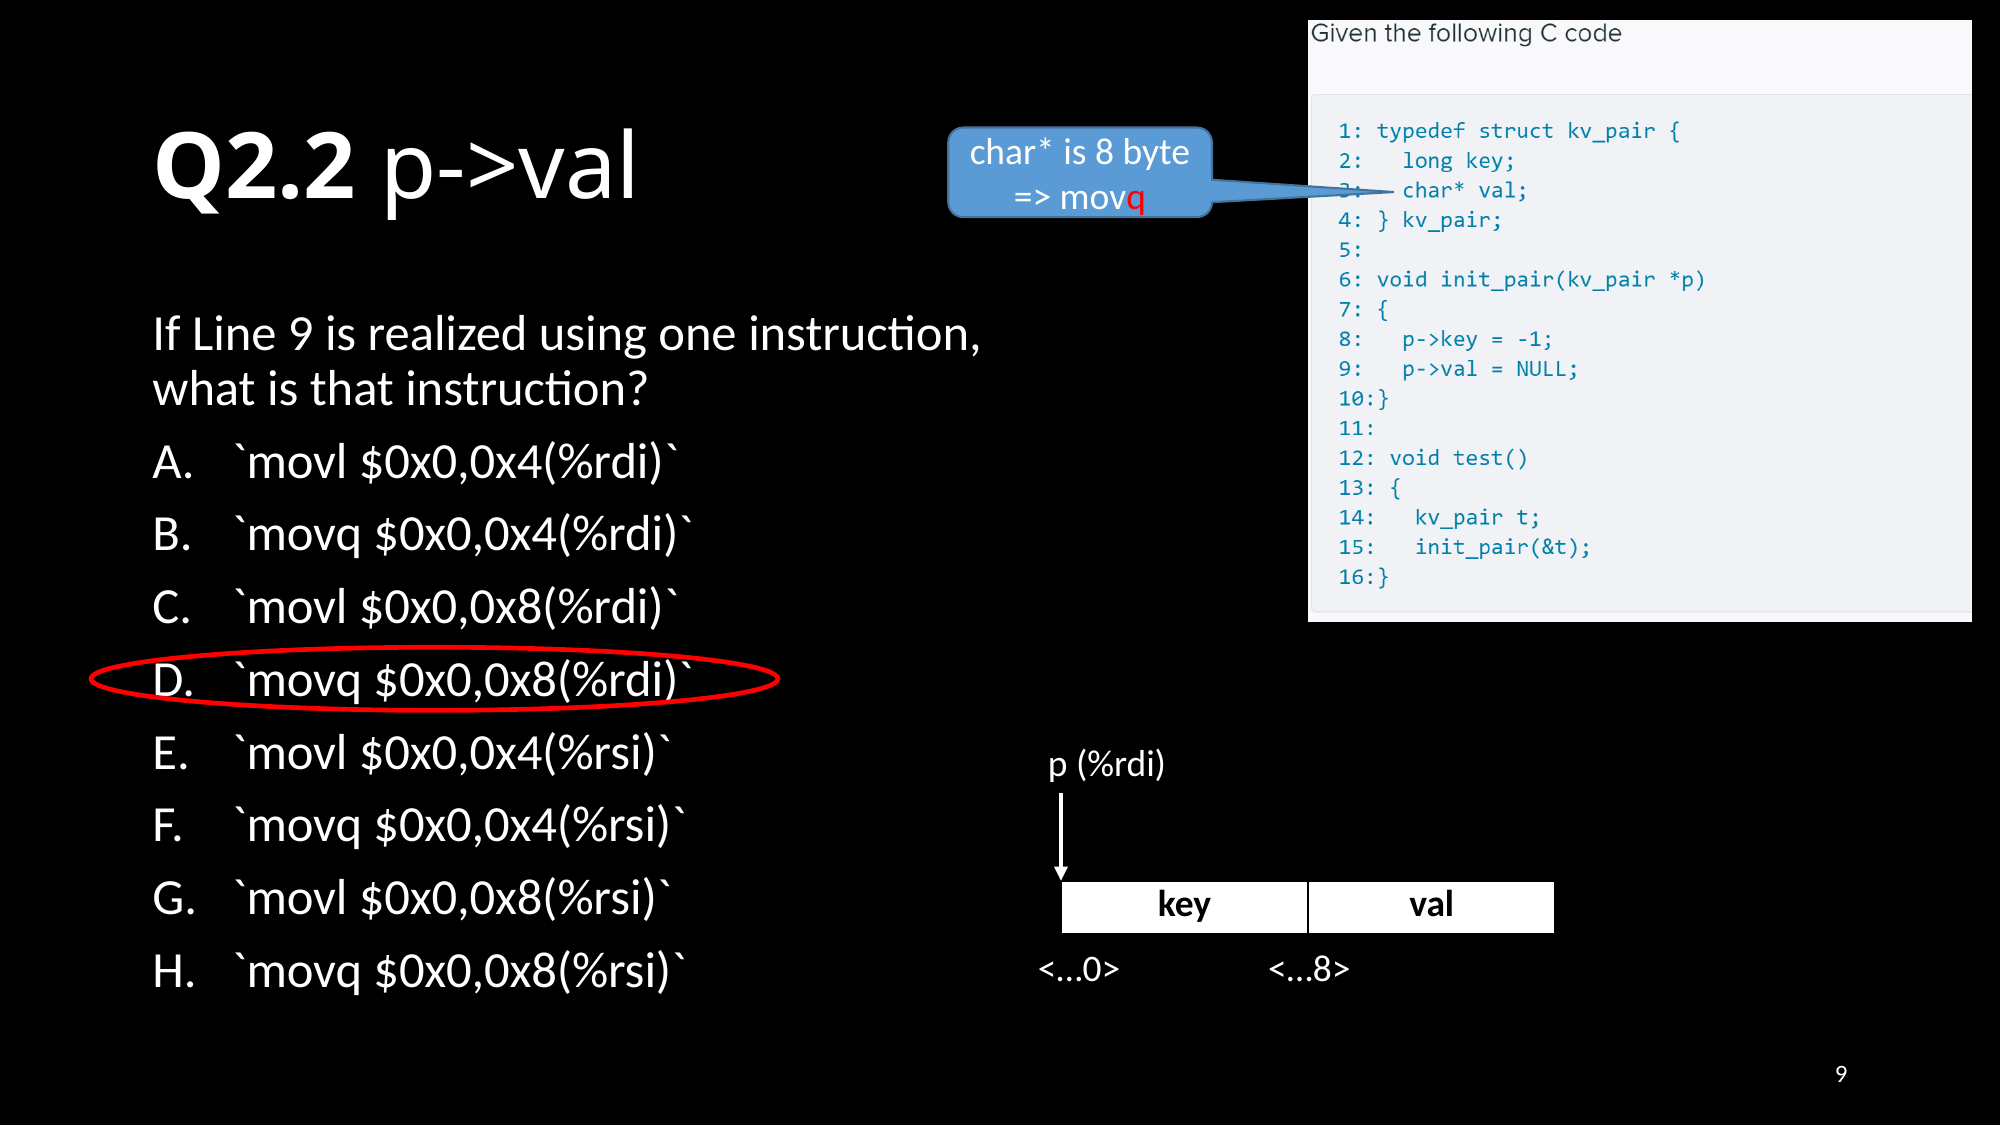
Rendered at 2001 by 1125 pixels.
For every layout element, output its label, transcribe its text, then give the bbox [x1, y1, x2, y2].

table_header key [1062, 882, 1307, 933]
list If Line 9 is realized using one instruction, what is that instruction? `movl $0x0,0x4(%rdi)` `movq $0x0,0x4(%rdi)` `movl $0x0,0x8(%rdi)` `movq $0x0,0x8(%rdi)` `movl $0x0,0x4(%rsi)` `movq $0x0,0x4(%rsi)` `movl $0x0,0x8(%rsi)` `movq $0x0,0x8(%rsi)` [137, 299, 1863, 1014]
text_box [89, 646, 780, 712]
table_header val [1309, 882, 1554, 933]
text_box <…0> [1023, 937, 1155, 997]
title Q2.2 p->val [137, 59, 1308, 278]
text_box char* is 8 byte => movq [947, 126, 1308, 219]
picture [1308, 20, 1972, 622]
text_box p (%rdi) [1033, 731, 1212, 792]
text_box <…8> [1253, 937, 1370, 997]
slide_number 9 [1412, 1042, 1863, 1103]
